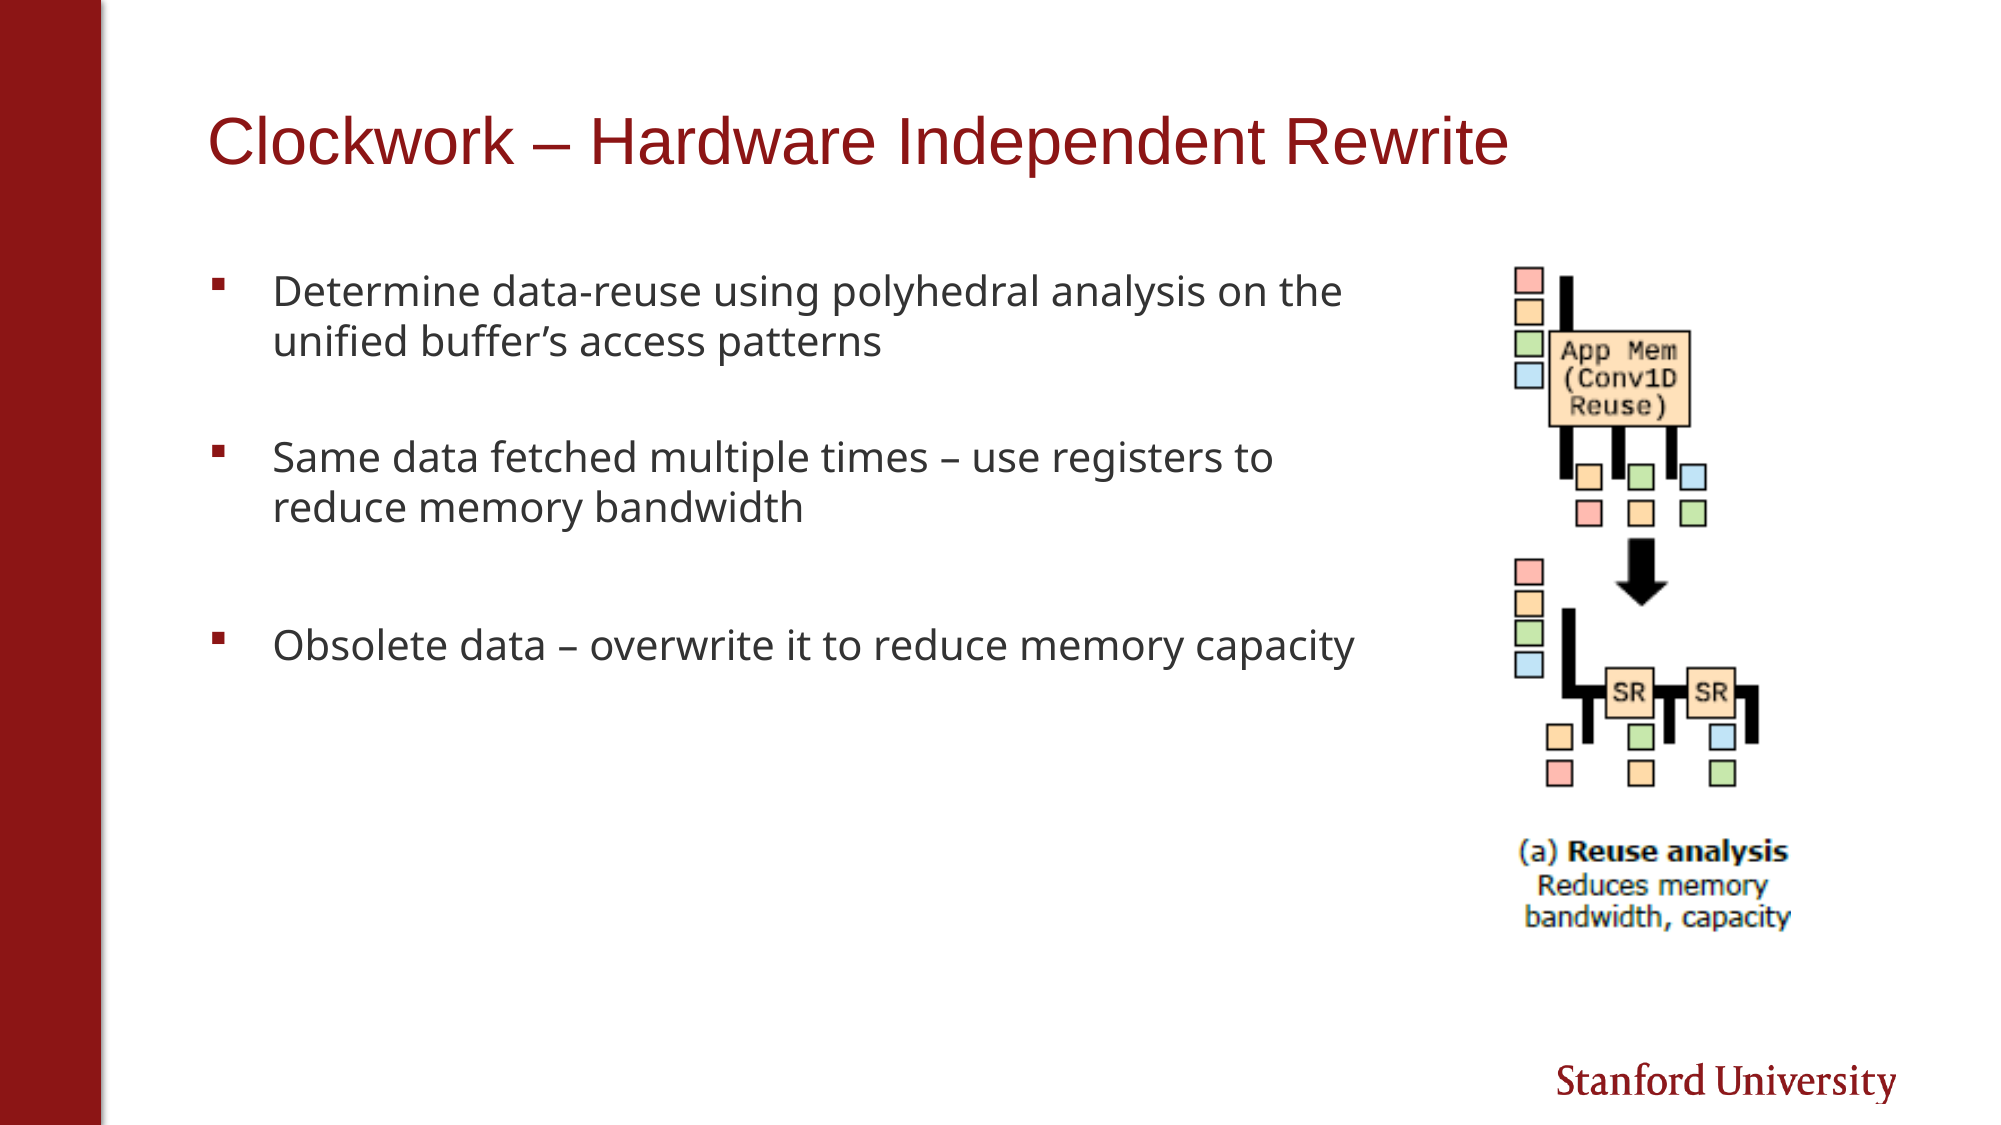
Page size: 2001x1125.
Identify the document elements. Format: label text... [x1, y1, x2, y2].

picture [1497, 253, 1792, 966]
title Clockwork – Hardware Independent Rewrite [207, 78, 1894, 186]
list Determine data-reuse using polyhedral analysis on the unified buffer’s access patterns Same data fetched multiple times – use registers to reduce memory bandwidth Obsolete data – overwrite it to reduce memory capacity [209, 198, 1411, 1021]
